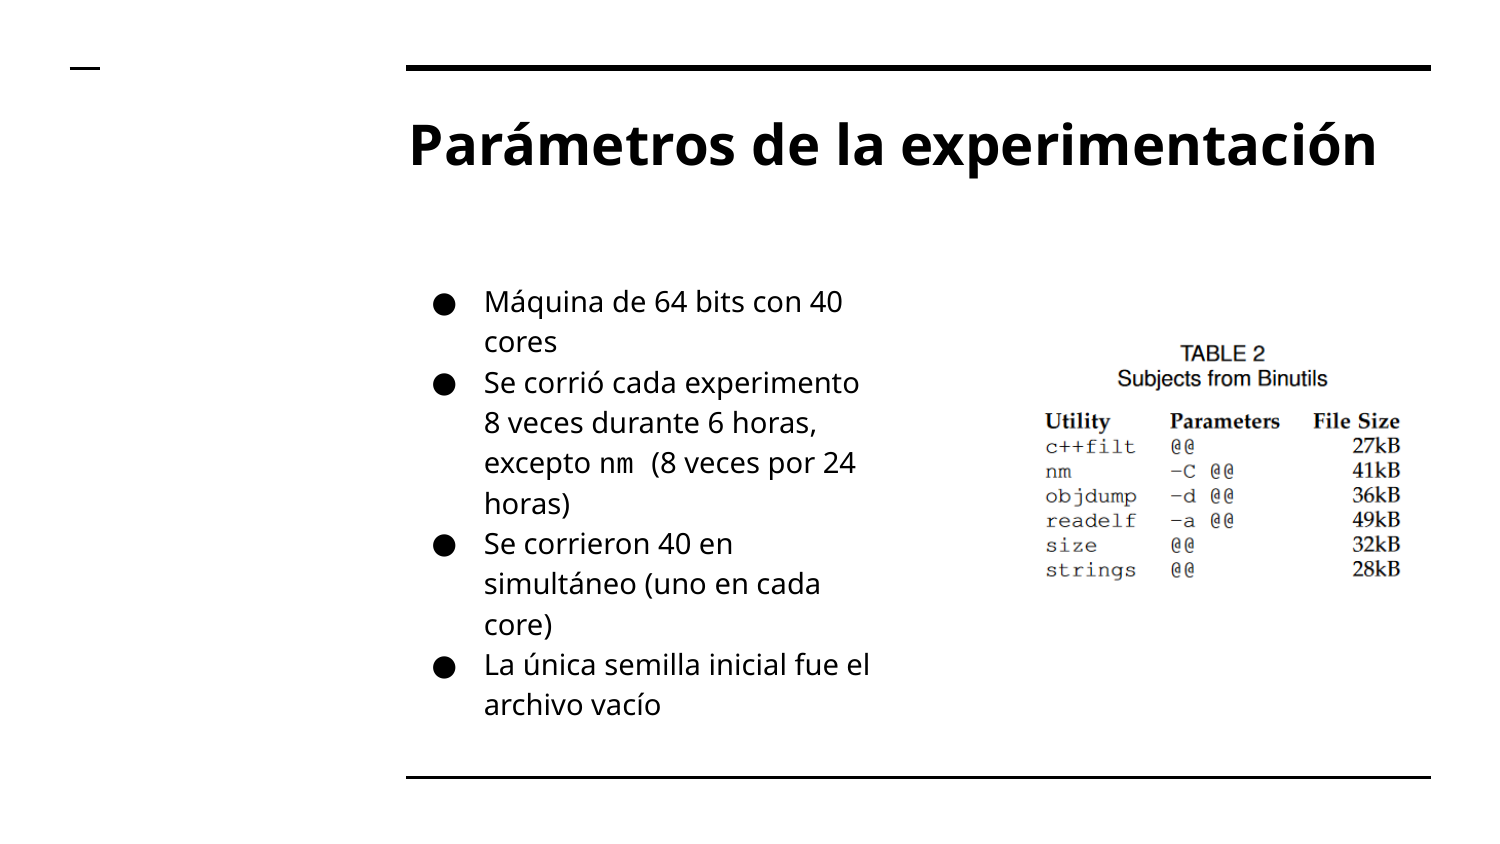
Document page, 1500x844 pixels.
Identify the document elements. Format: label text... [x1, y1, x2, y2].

title Parámetros de la experimentación [393, 94, 1431, 199]
picture [1014, 333, 1431, 597]
list Máquina de 64 bits con 40 cores Se corrió cada experimento 8 veces durante 6 horas, excepto nm (8 veces por 24 horas) Se corrieron 40 en simultáneo (uno en cada core) La única semilla inicial fue el archivo vacío [393, 262, 898, 756]
